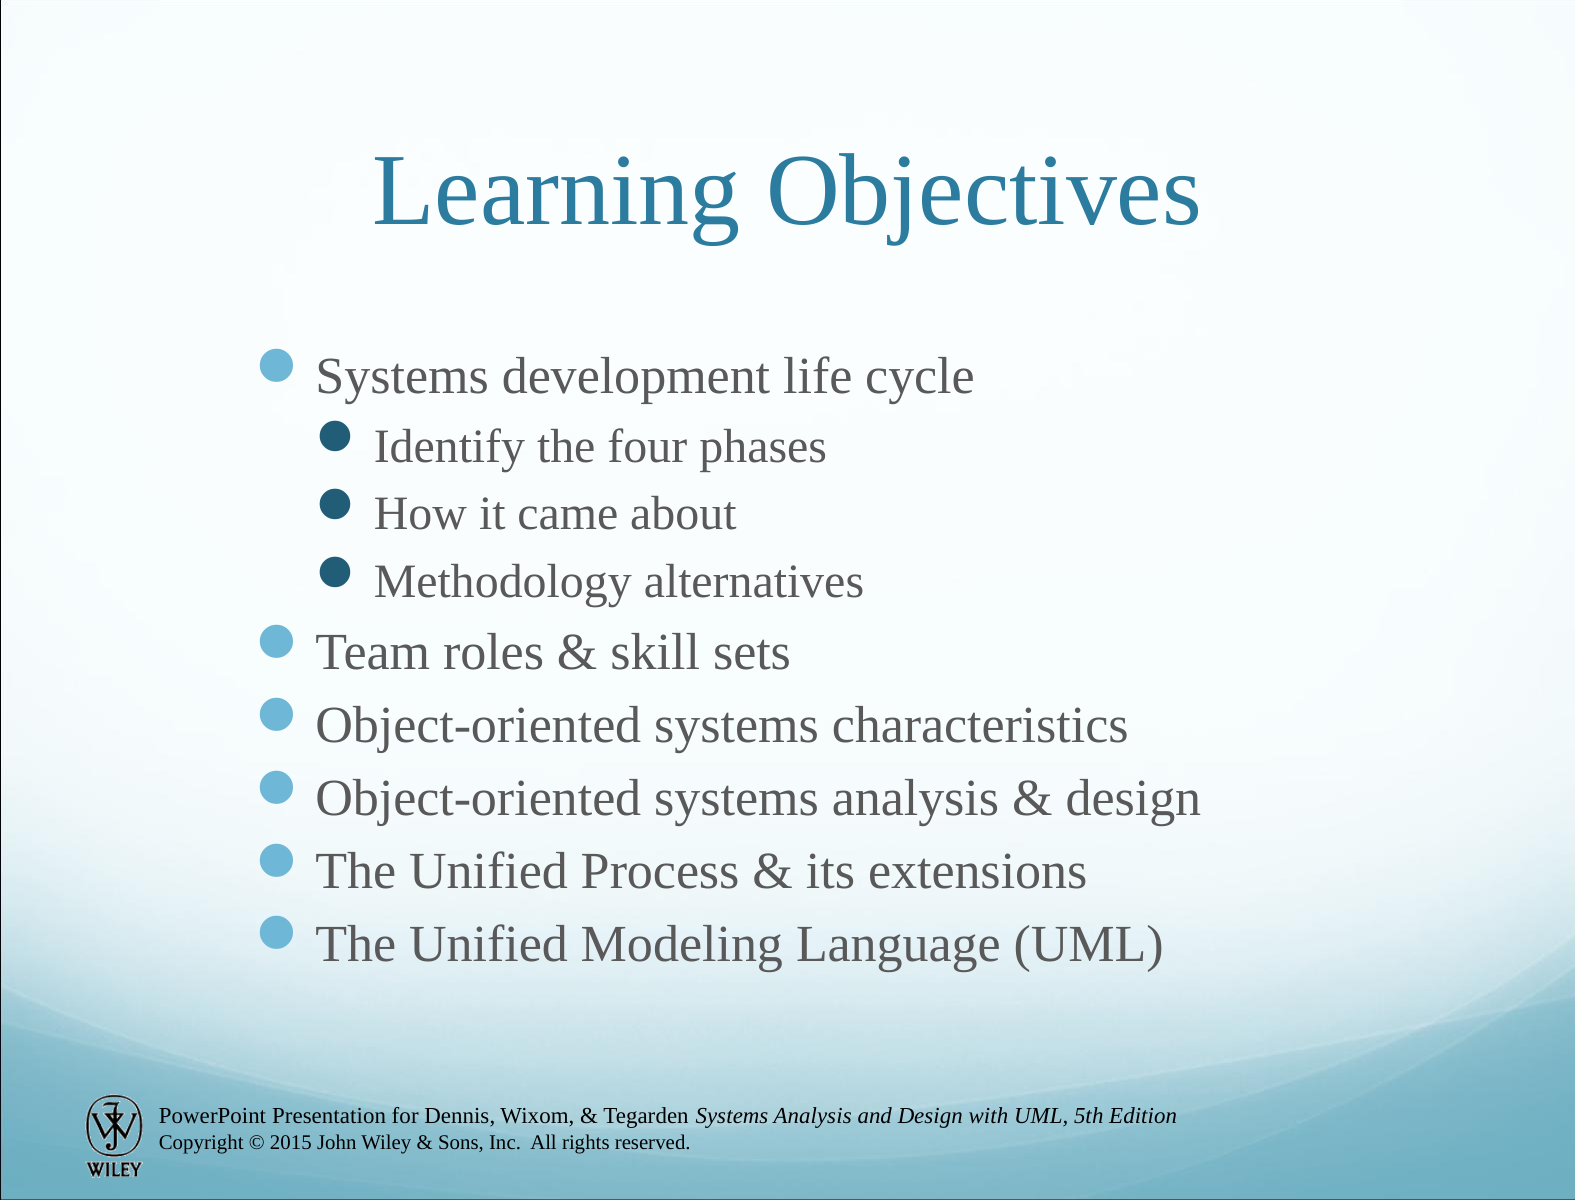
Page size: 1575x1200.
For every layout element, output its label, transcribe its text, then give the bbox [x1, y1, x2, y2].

title Learning Objectives [94, 19, 1480, 253]
picture [0, 0, 1575, 1200]
list Systems development life cycle Identify the four phases How it came about Methodology alternatives Team roles & skill sets Object-oriented systems characteristics Object-oriented systems analysis & design The Unified Process & its extensions The Unified Modeling Language (UML) [239, 333, 1431, 988]
